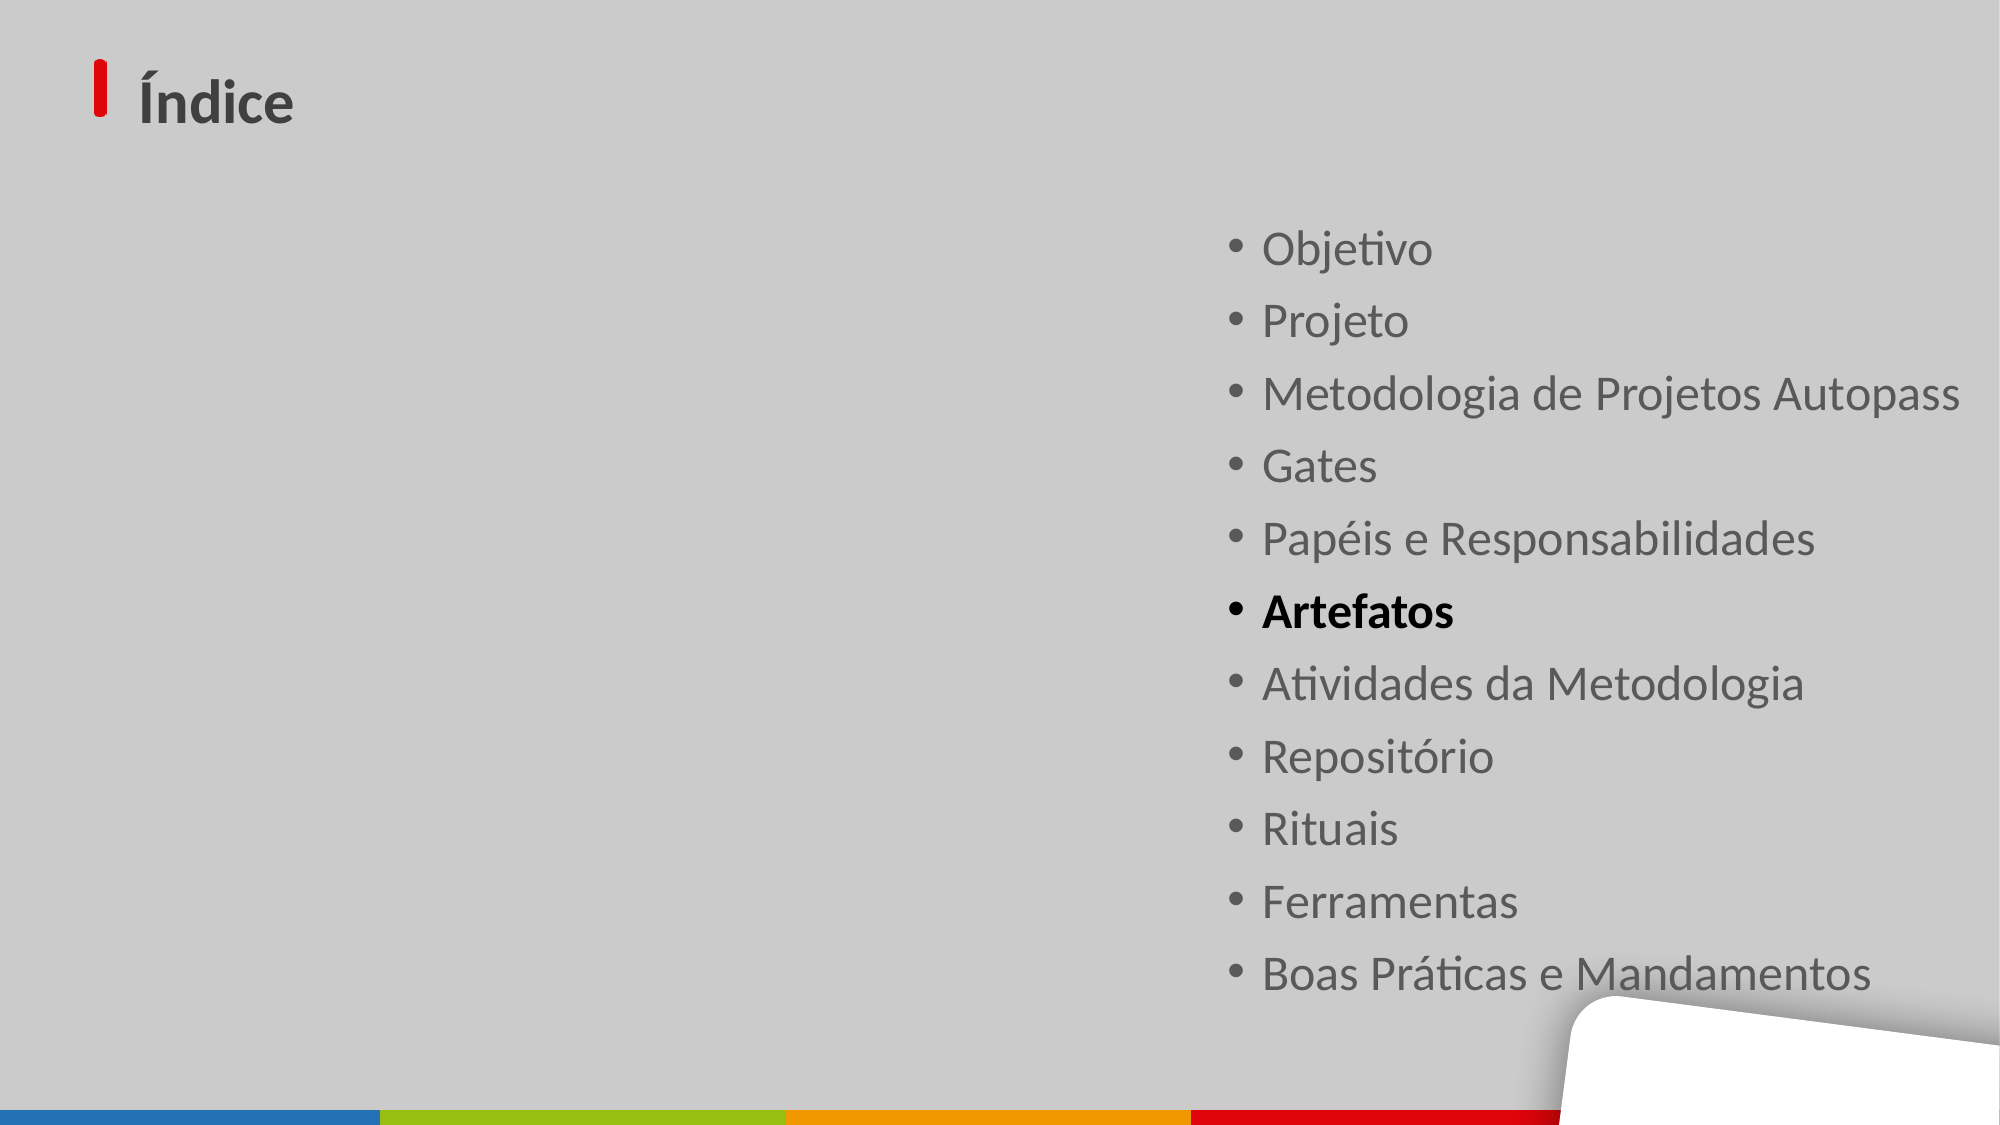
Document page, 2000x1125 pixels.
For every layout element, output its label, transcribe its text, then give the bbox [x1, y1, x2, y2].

picture [0, 1110, 1560, 1125]
picture [93, 56, 107, 120]
text_box Objetivo Projeto Metodologia de Projetos Autopass Gates Papéis e Responsabilidades Artefatos Atividades da Metodologia Repositório Rituais Ferramentas Boas Práticas e Mandamentos [1212, 208, 1981, 1083]
text_box Índice [124, 53, 311, 143]
